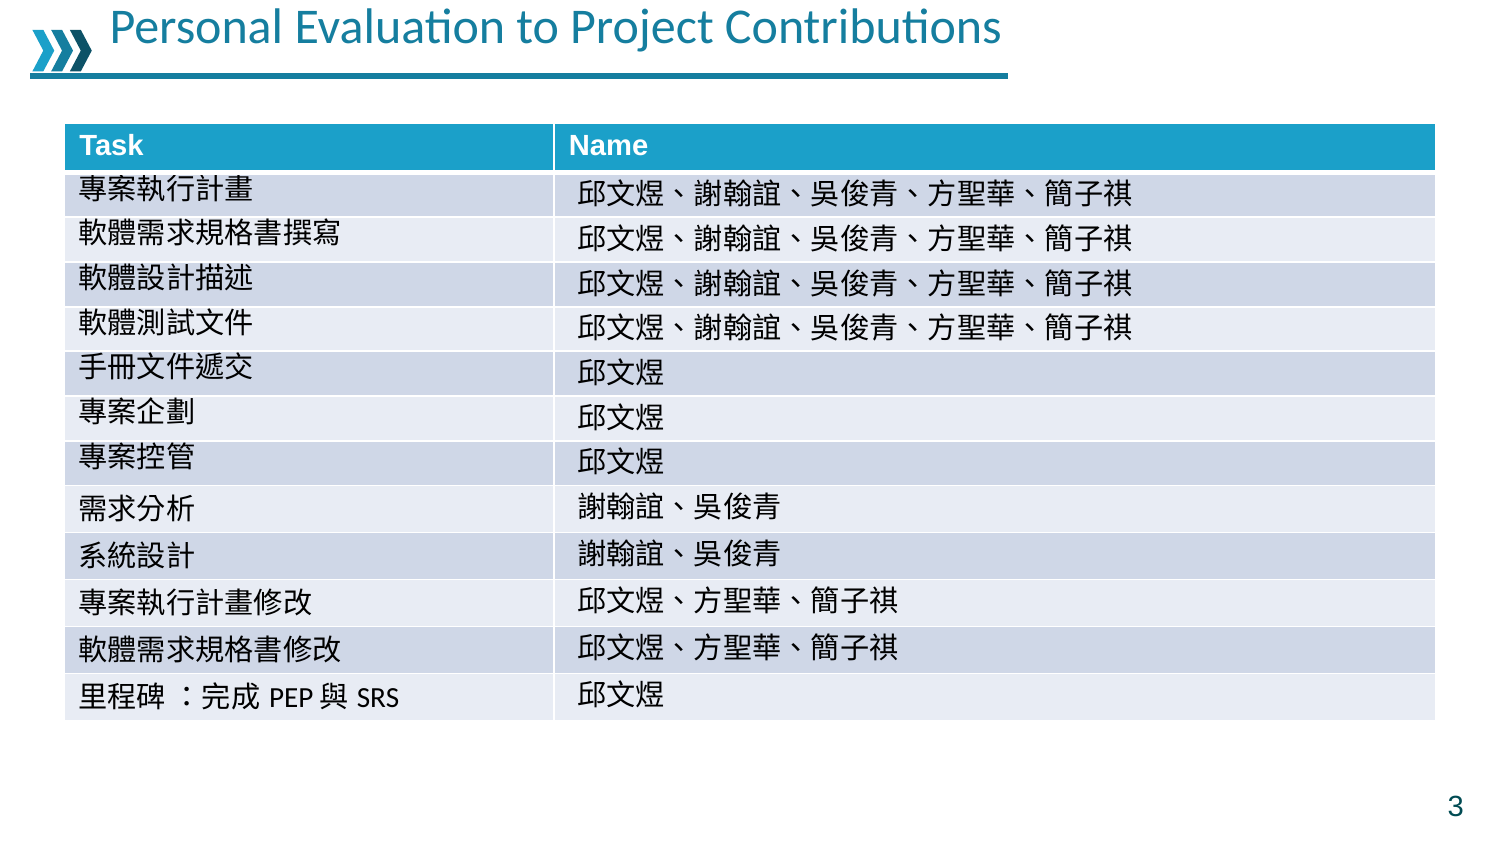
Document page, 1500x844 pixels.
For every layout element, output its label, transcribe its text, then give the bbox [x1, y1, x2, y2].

table_cell 邱文煜、方聖華、簡子祺 [555, 580, 1435, 626]
table_cell 邱文煜、謝翰誼、吳俊青、方聖華、簡子祺 [555, 308, 1435, 350]
table_cell 系統設計 [65, 533, 553, 579]
table_cell 邱文煜、謝翰誼、吳俊青、方聖華、簡子祺 [555, 218, 1435, 261]
table_cell 里程碑 ：完成PEP與SRS [65, 674, 553, 720]
table_cell 謝翰誼、吳俊青 [555, 486, 1435, 532]
table_cell 邱文煜 [555, 442, 1435, 485]
table_cell 軟體需求規格書撰寫 [65, 218, 553, 261]
table_cell 需求分析 [65, 486, 553, 532]
table_cell 軟體測試文件 [65, 308, 553, 350]
table_cell 軟體設計描述 [65, 263, 553, 306]
table_header Task [65, 124, 553, 170]
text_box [0, 0, 1049, 77]
table_cell 謝翰誼、吳俊青 [555, 533, 1435, 579]
table_header Name [555, 124, 1435, 170]
table_cell 邱文煜 [555, 397, 1435, 440]
table_cell 邱文煜 [555, 674, 1435, 720]
table_cell 邱文煜、方聖華、簡子祺 [555, 627, 1435, 673]
table_cell 邱文煜、謝翰誼、吳俊青、方聖華、簡子祺 [555, 175, 1435, 216]
table_cell 邱文煜 [555, 352, 1435, 395]
slide_number 3 [1137, 782, 1476, 827]
table_cell 手冊文件遞交 [65, 352, 553, 395]
table_cell 專案控管 [65, 442, 553, 485]
table_cell 專案執行計畫修改 [65, 580, 553, 626]
table_cell 軟體需求規格書修改 [65, 627, 553, 673]
table_cell 專案執行計畫 [65, 175, 553, 216]
table_cell 專案企劃 [65, 397, 553, 440]
table_cell 邱文煜、謝翰誼、吳俊青、方聖華、簡子祺 [555, 263, 1435, 306]
